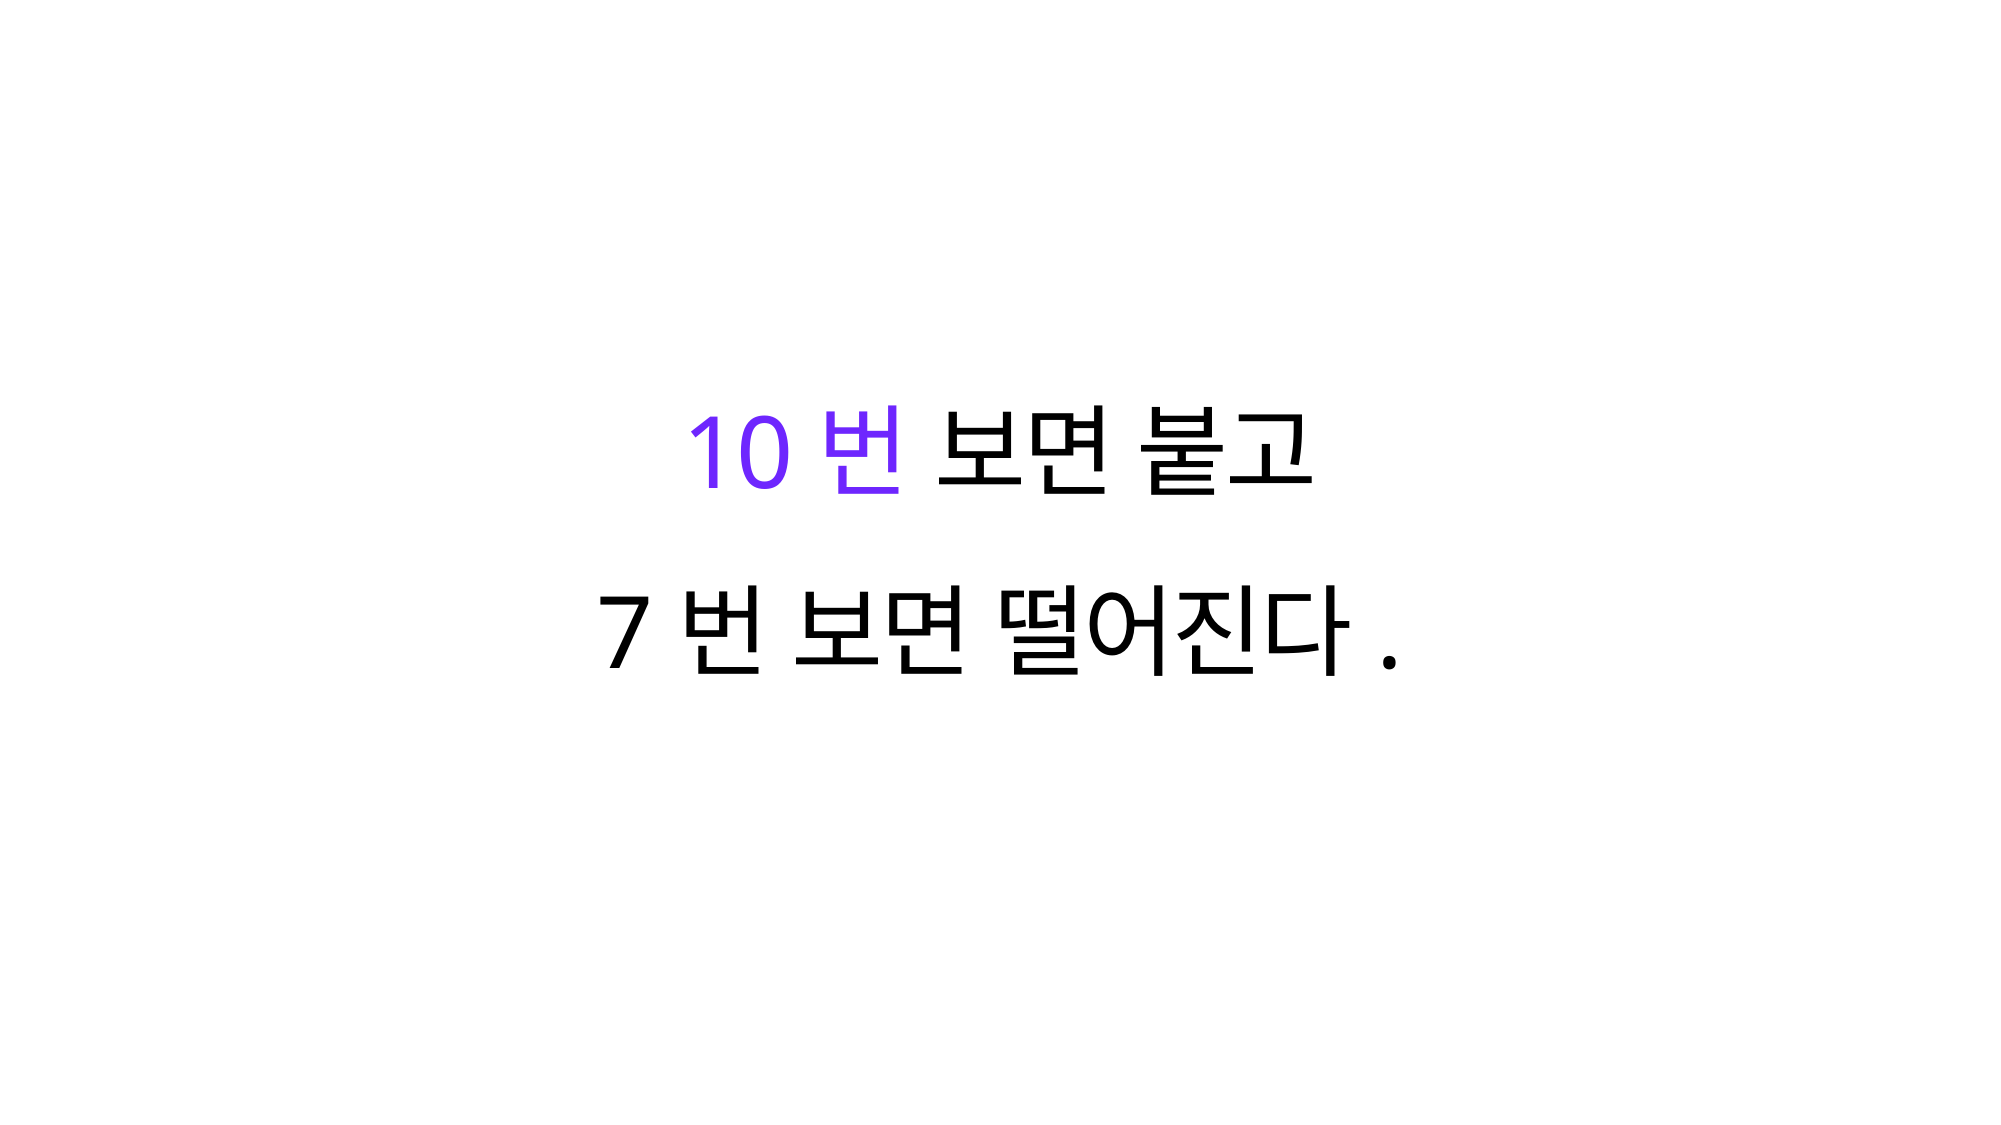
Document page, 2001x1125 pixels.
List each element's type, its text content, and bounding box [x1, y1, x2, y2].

text_box 10번 보면 붙고 7번 보면 떨어진다. [581, 321, 1419, 697]
